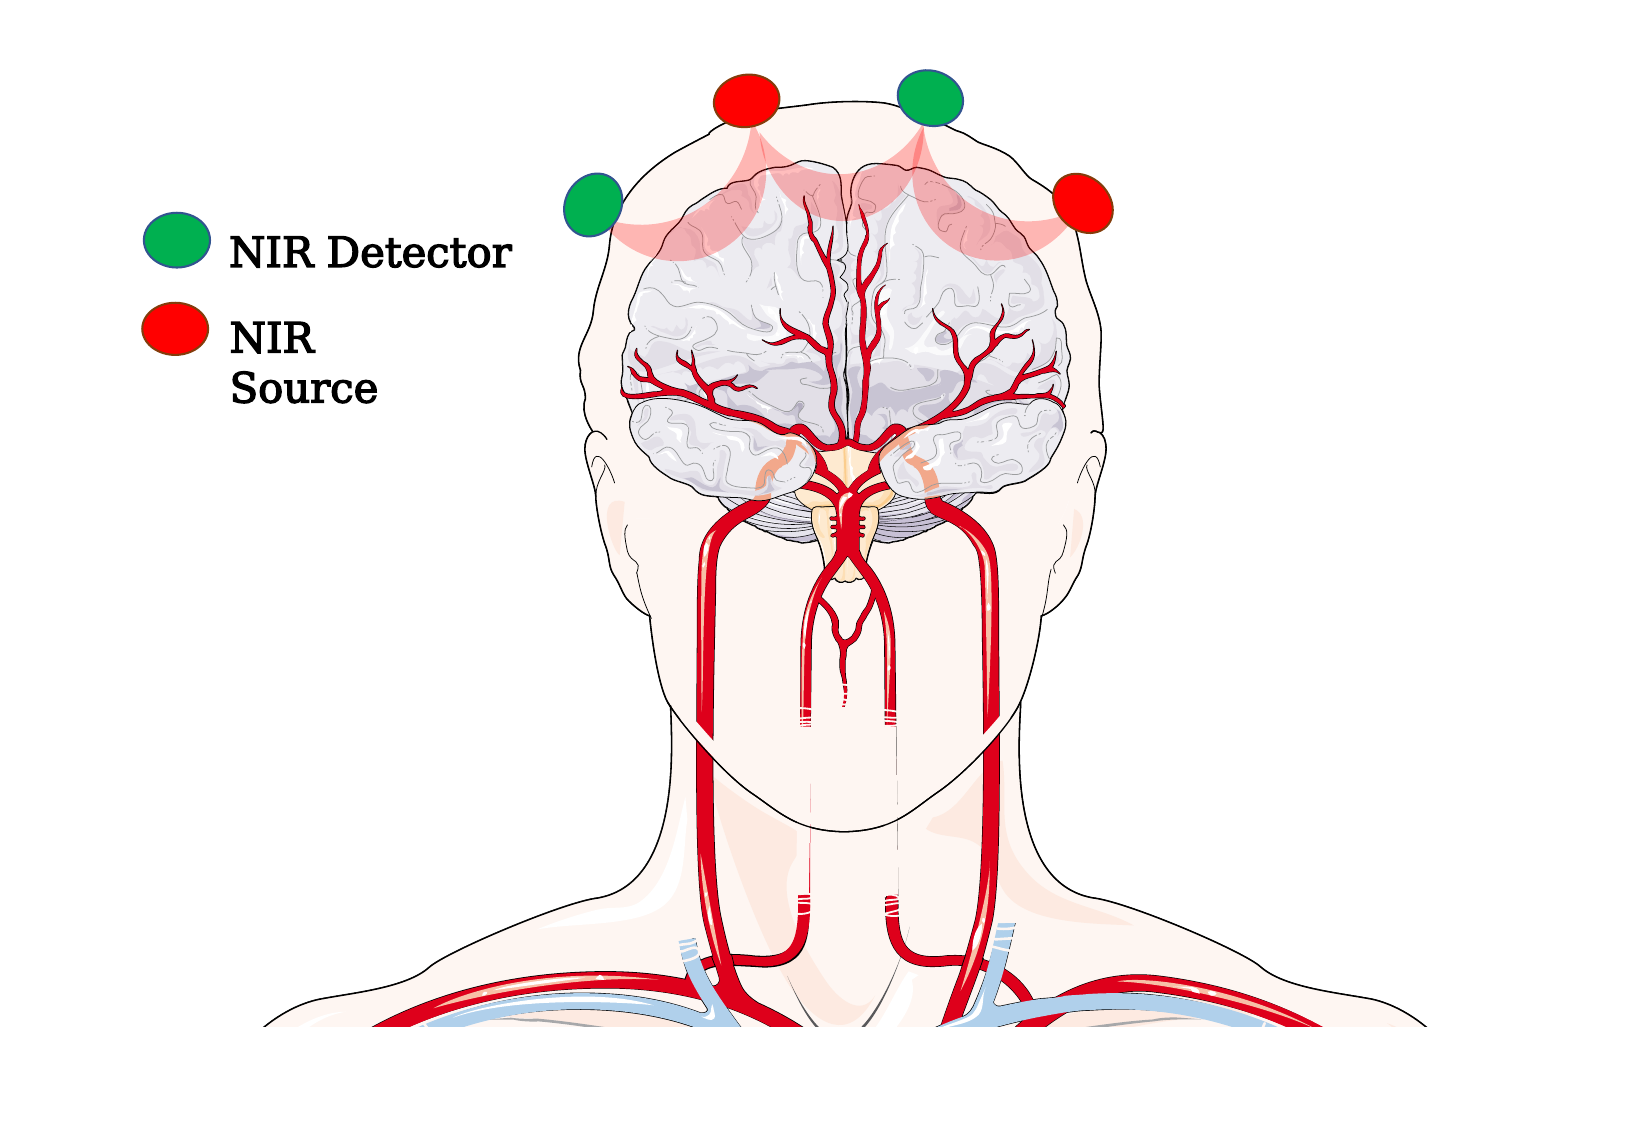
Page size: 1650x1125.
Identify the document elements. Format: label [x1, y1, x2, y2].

text_box [123, 70, 1650, 1125]
